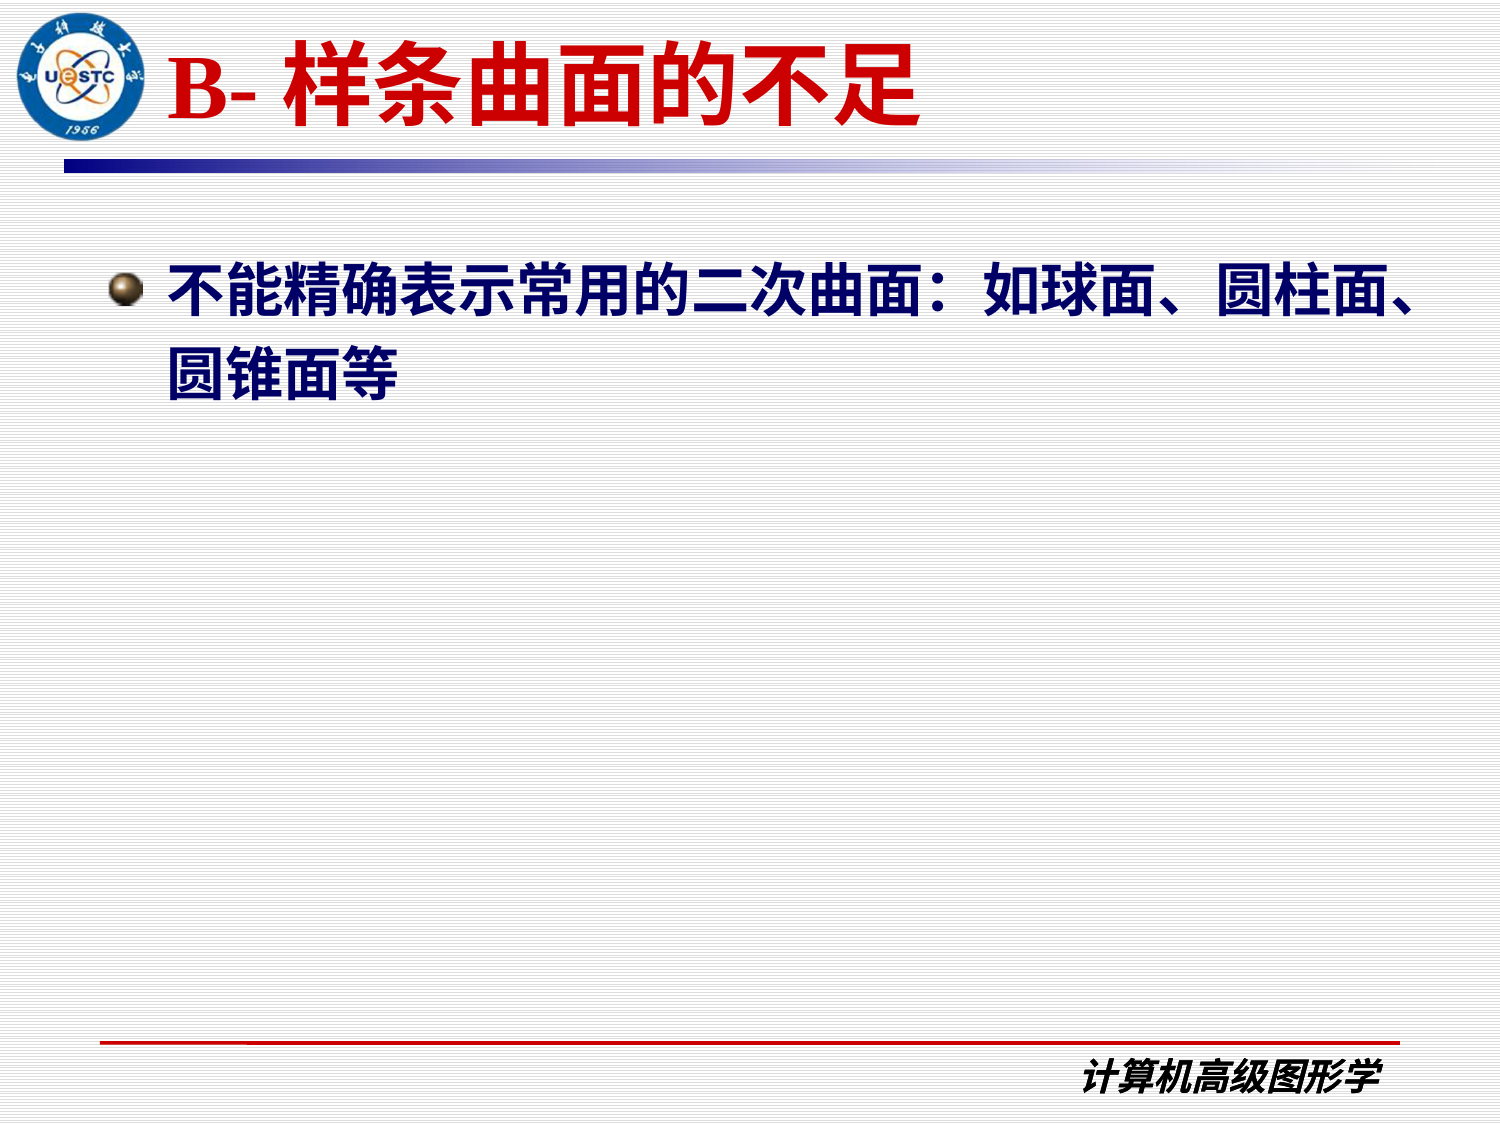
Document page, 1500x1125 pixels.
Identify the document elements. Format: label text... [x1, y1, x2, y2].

list 不能精确表示常用的二次曲面：如球面、圆柱面、圆锥面等 [92, 232, 1406, 417]
picture [0, 0, 153, 153]
picture [107, 271, 143, 306]
title B-样条曲面的不足 [152, 19, 1405, 144]
